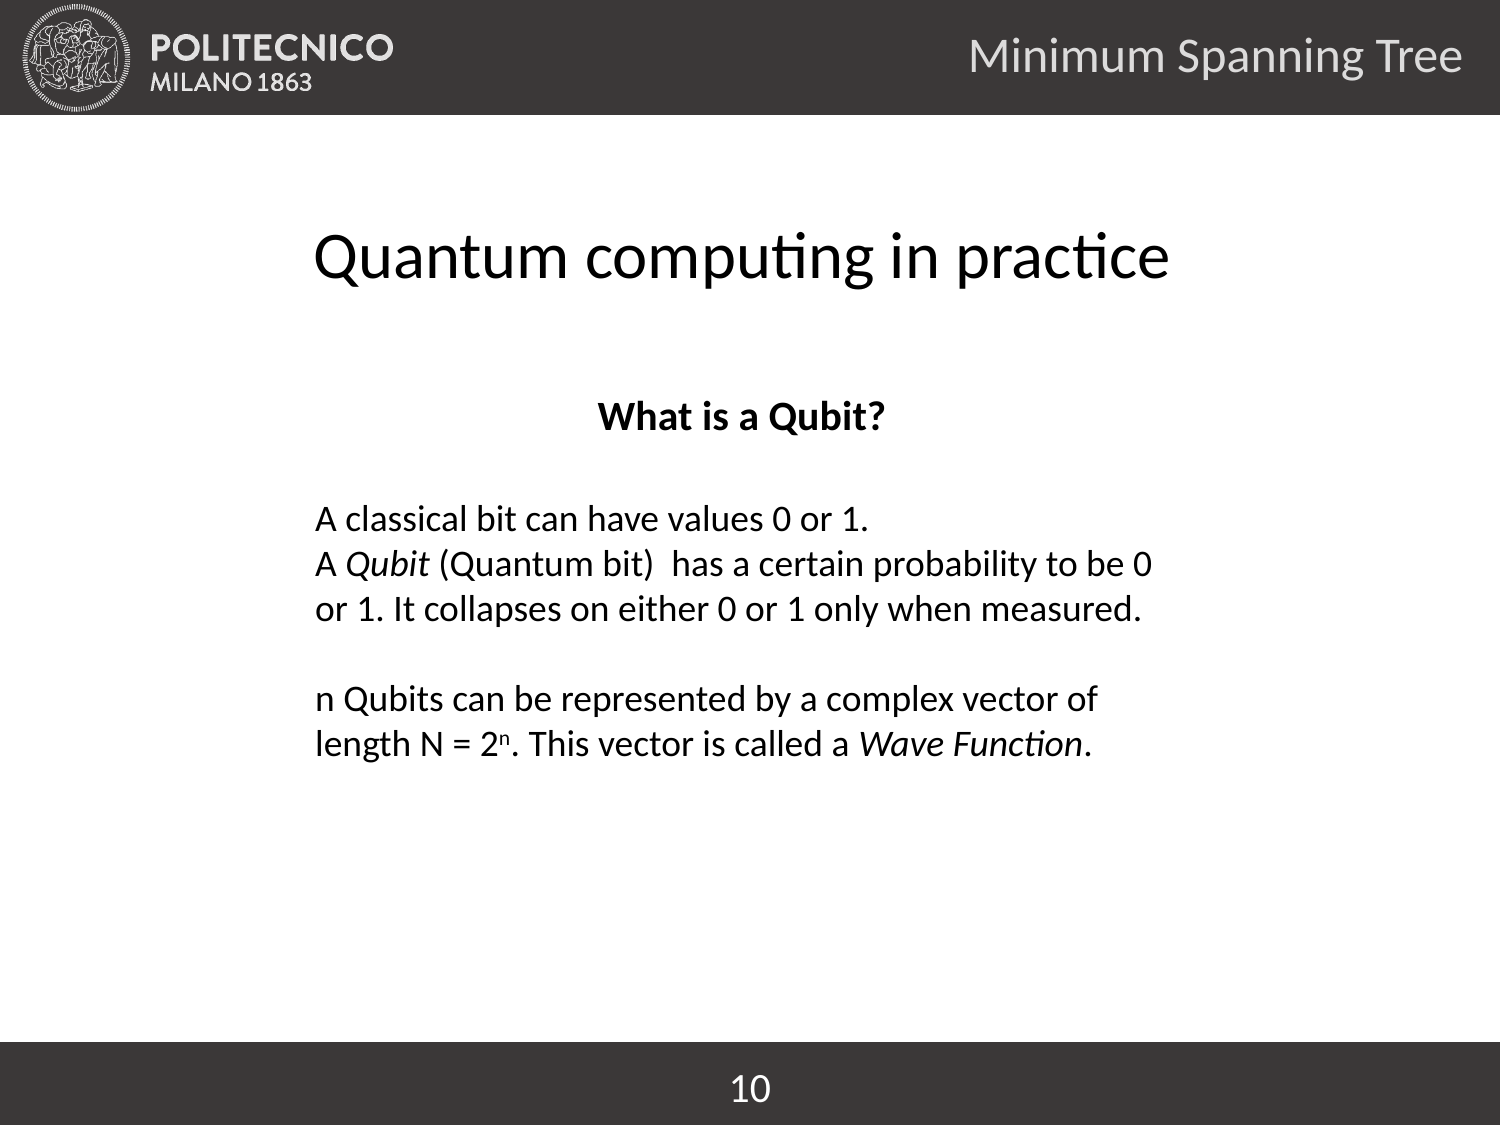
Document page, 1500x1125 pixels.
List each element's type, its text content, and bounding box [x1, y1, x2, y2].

picture [21, 4, 134, 113]
text_box Quantum computing in practice [298, 204, 1187, 300]
text_box A classical bit can have values 0 or 1. A Qubit (Quantum bit) has a certain probability to be 0 or 1. It collapses on either 0 or 1 only when measured. n Qubits can be represented by a complex vector of length N = 2n. This vector is called a Wave Function. [300, 486, 1200, 772]
list Minimum Spanning Tree [840, 22, 1479, 147]
text_box What is a Qubit? [582, 381, 902, 446]
